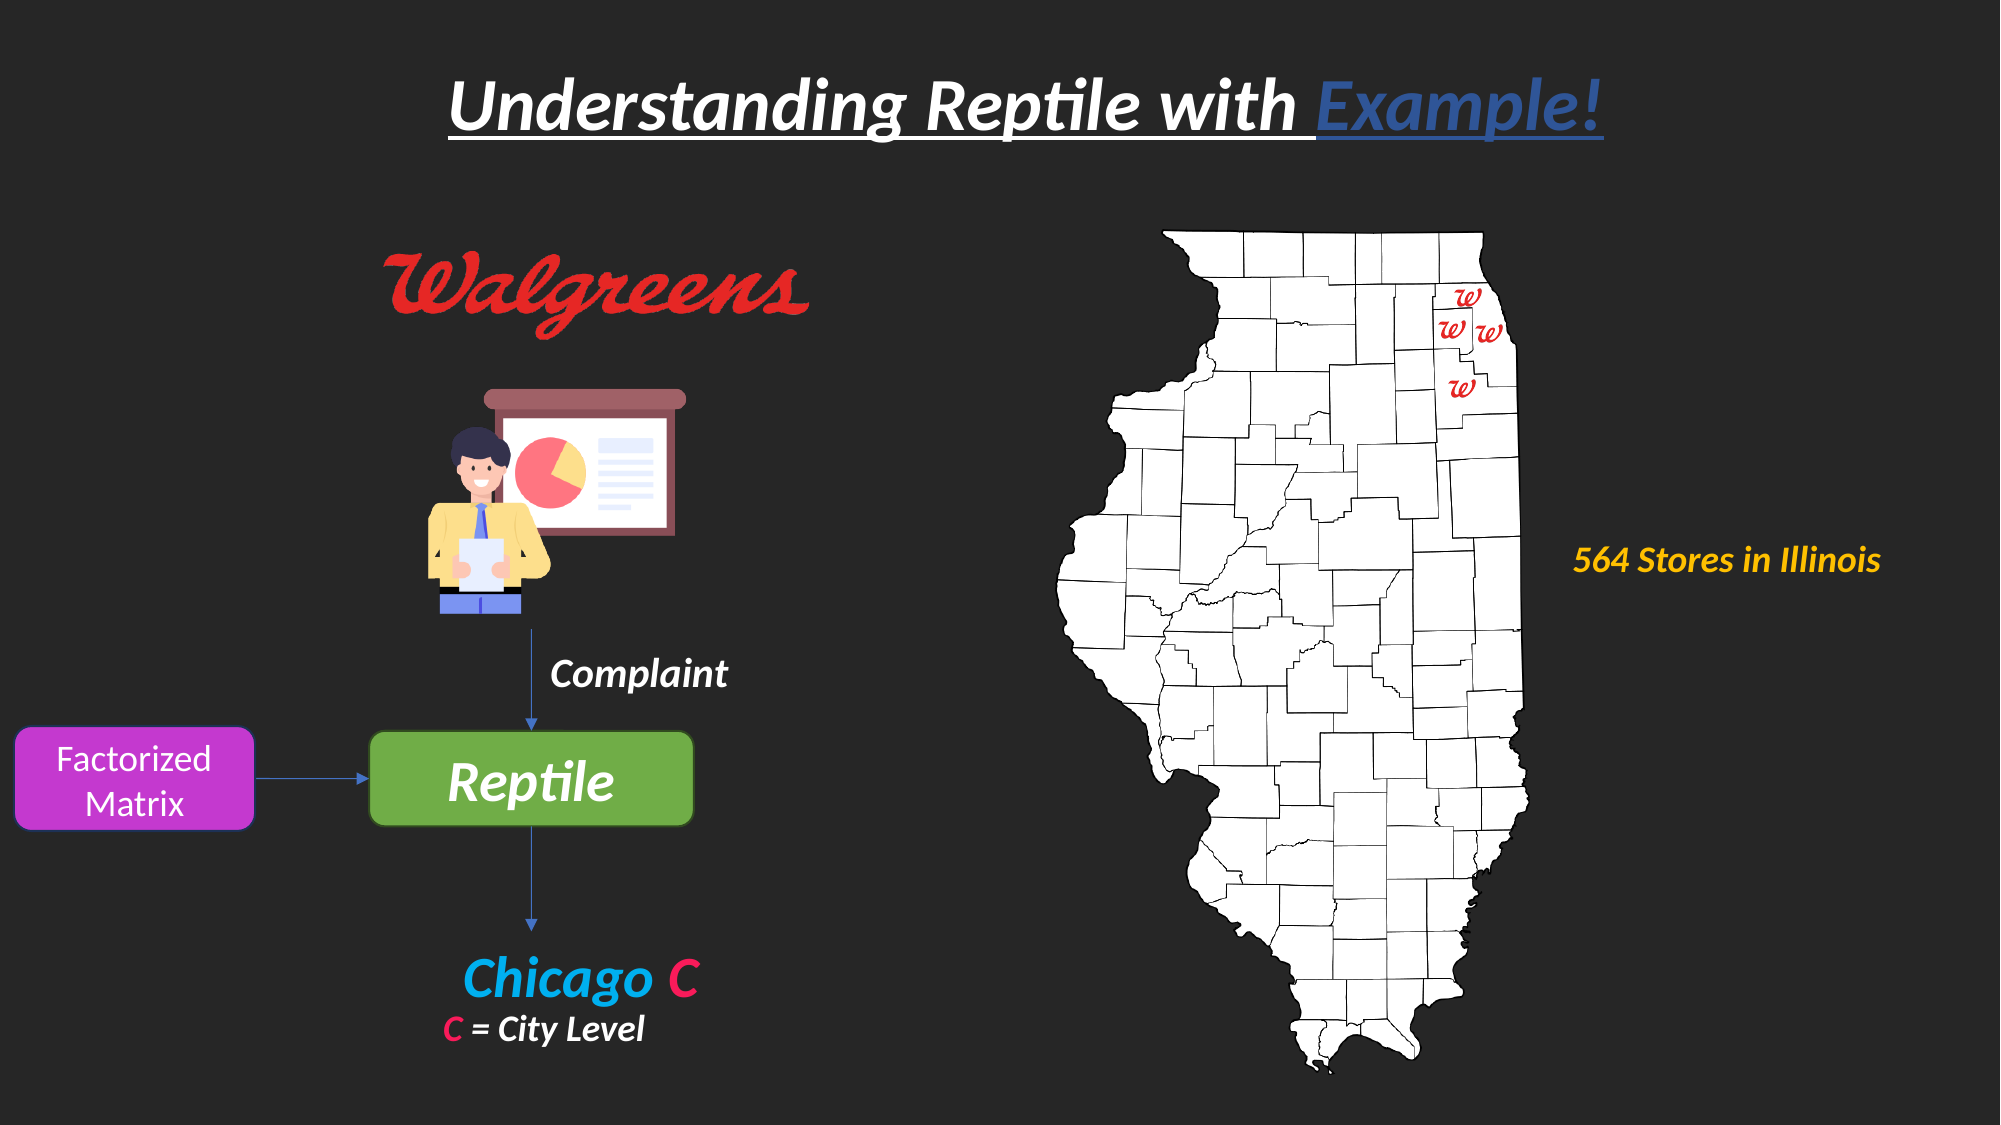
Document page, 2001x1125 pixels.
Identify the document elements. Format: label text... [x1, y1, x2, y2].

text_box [374, 233, 818, 646]
text_box 564 Stores in Illinois [1557, 527, 1897, 588]
picture [1055, 229, 1530, 1076]
text_box C = City Level [428, 996, 661, 1057]
text_box Understanding Reptile with Example! [432, 48, 1620, 154]
text_box Reptile [368, 729, 695, 828]
text_box Chicago C [448, 931, 714, 1017]
text_box Factorized Matrix [12, 724, 257, 833]
text_box Complaint [535, 646, 744, 704]
